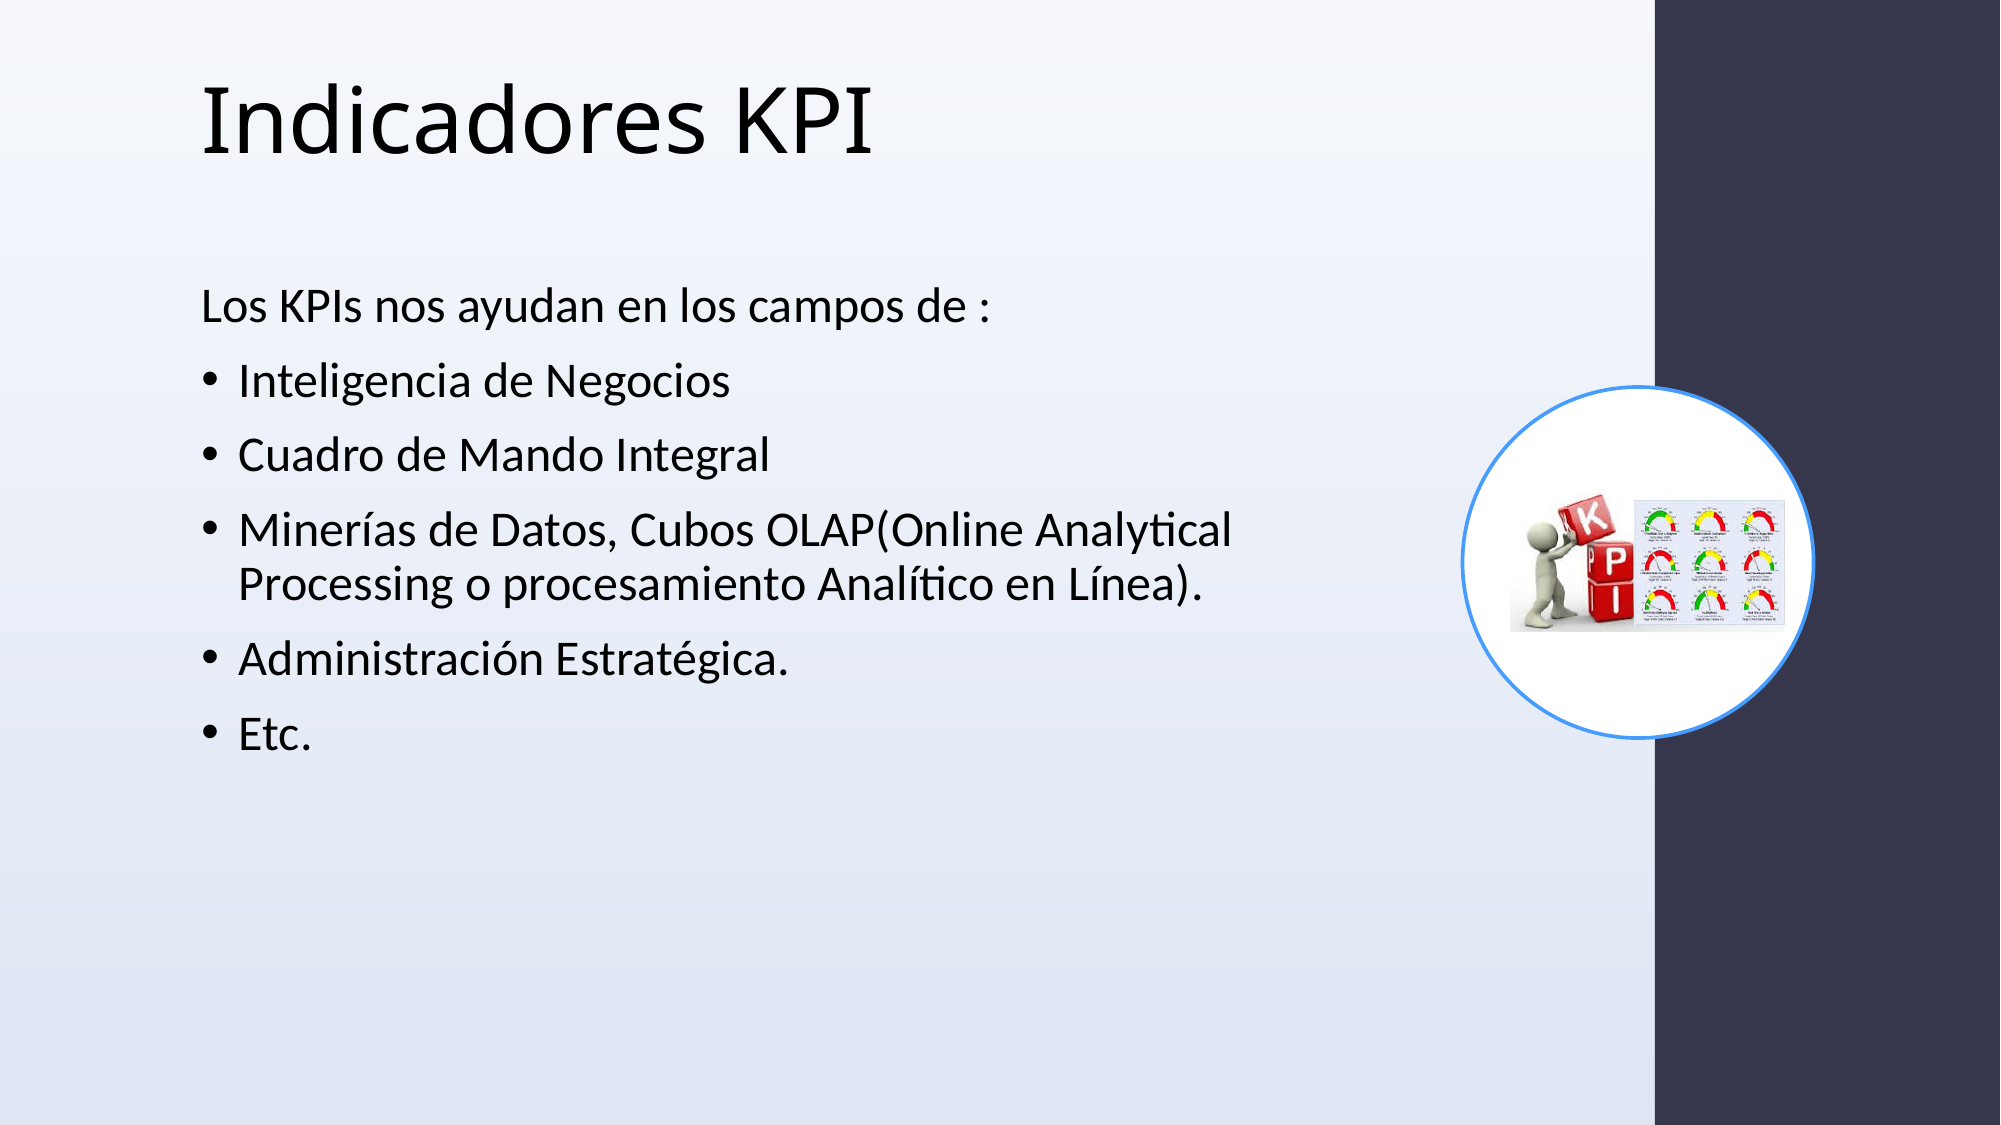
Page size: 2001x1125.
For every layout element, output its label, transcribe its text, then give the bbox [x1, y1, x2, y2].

list Los KPIs nos ayudan en los campos de : Inteligencia de Negocios Cuadro de Mando Integral Minerías de Datos, Cubos OLAP(Online Analytical Processing o procesamiento Analítico en Línea). Administración Estratégica. Etc. [186, 206, 1413, 984]
text_box [1654, 0, 2000, 1125]
text_box [1461, 385, 1815, 740]
title Indicadores KPI [186, 40, 1413, 206]
picture [1510, 493, 1795, 632]
